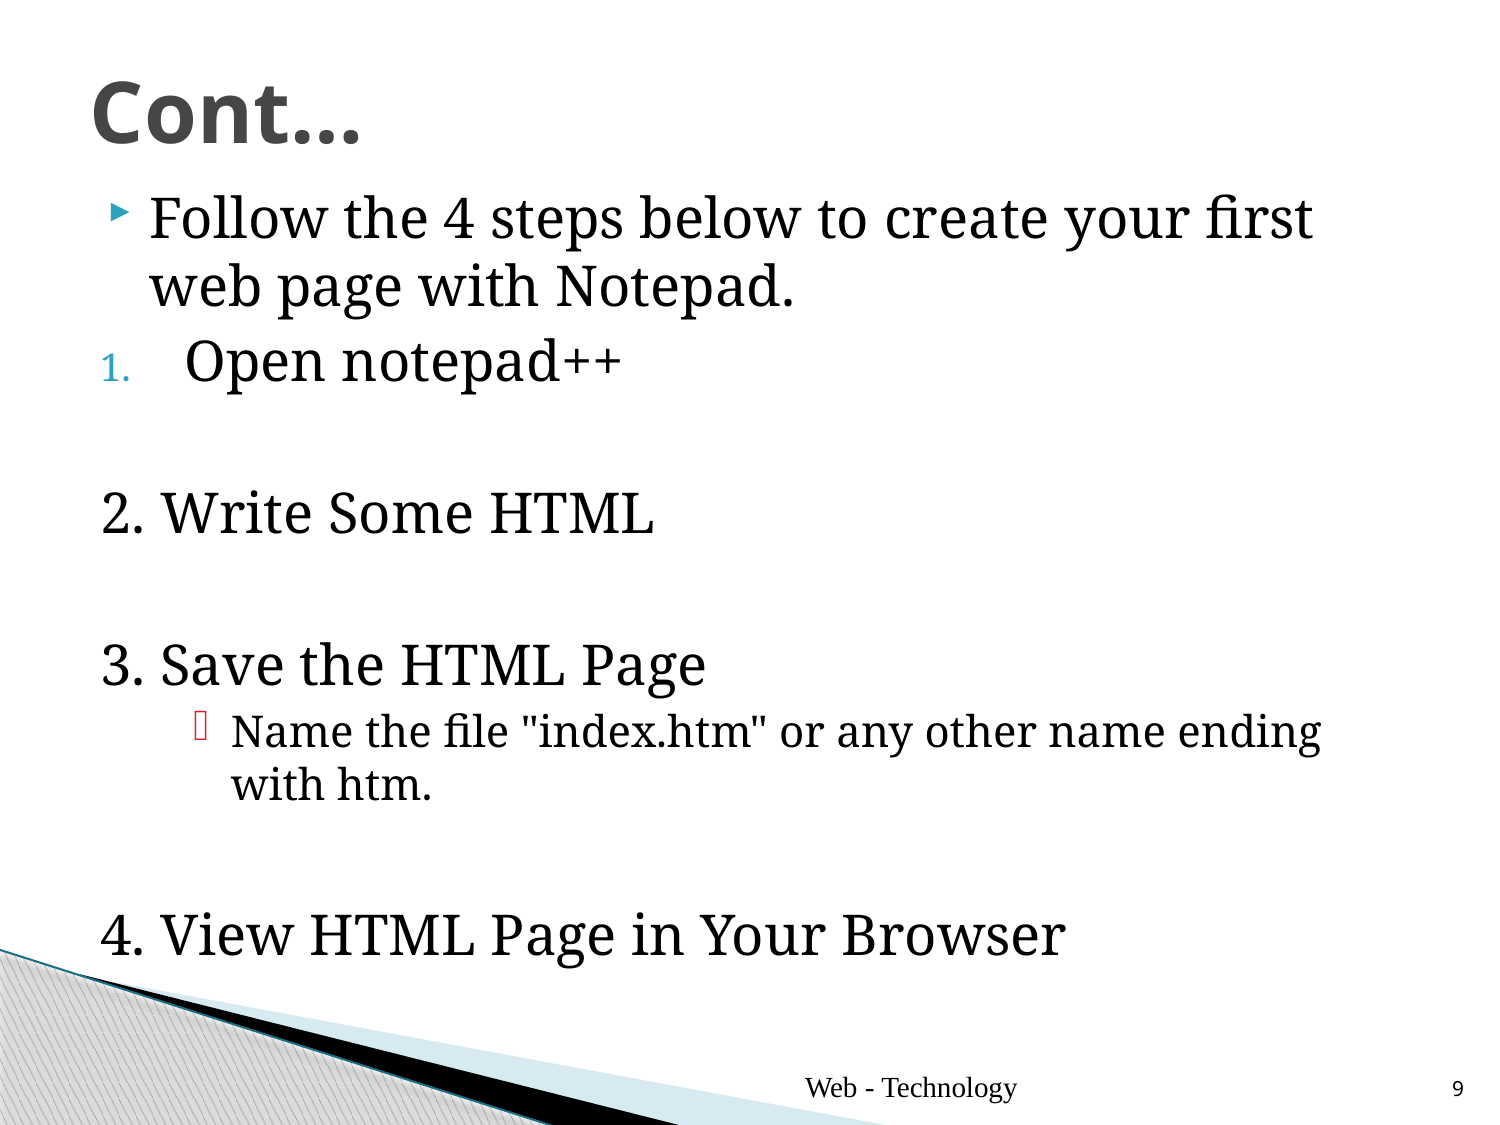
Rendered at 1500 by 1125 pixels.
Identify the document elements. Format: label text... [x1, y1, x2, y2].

list Follow the 4 steps below to create your first web page with Notepad. Open notepad++ 2. Write Some HTML 3. Save the HTML Page Name the file "index.htm" or any other name ending with htm. 4. View HTML Page in Your Browser [75, 174, 1425, 1100]
footer Web - Technology [718, 1051, 1105, 1112]
slide_number 9 [1418, 1051, 1479, 1112]
title Cont… [75, 43, 1425, 174]
